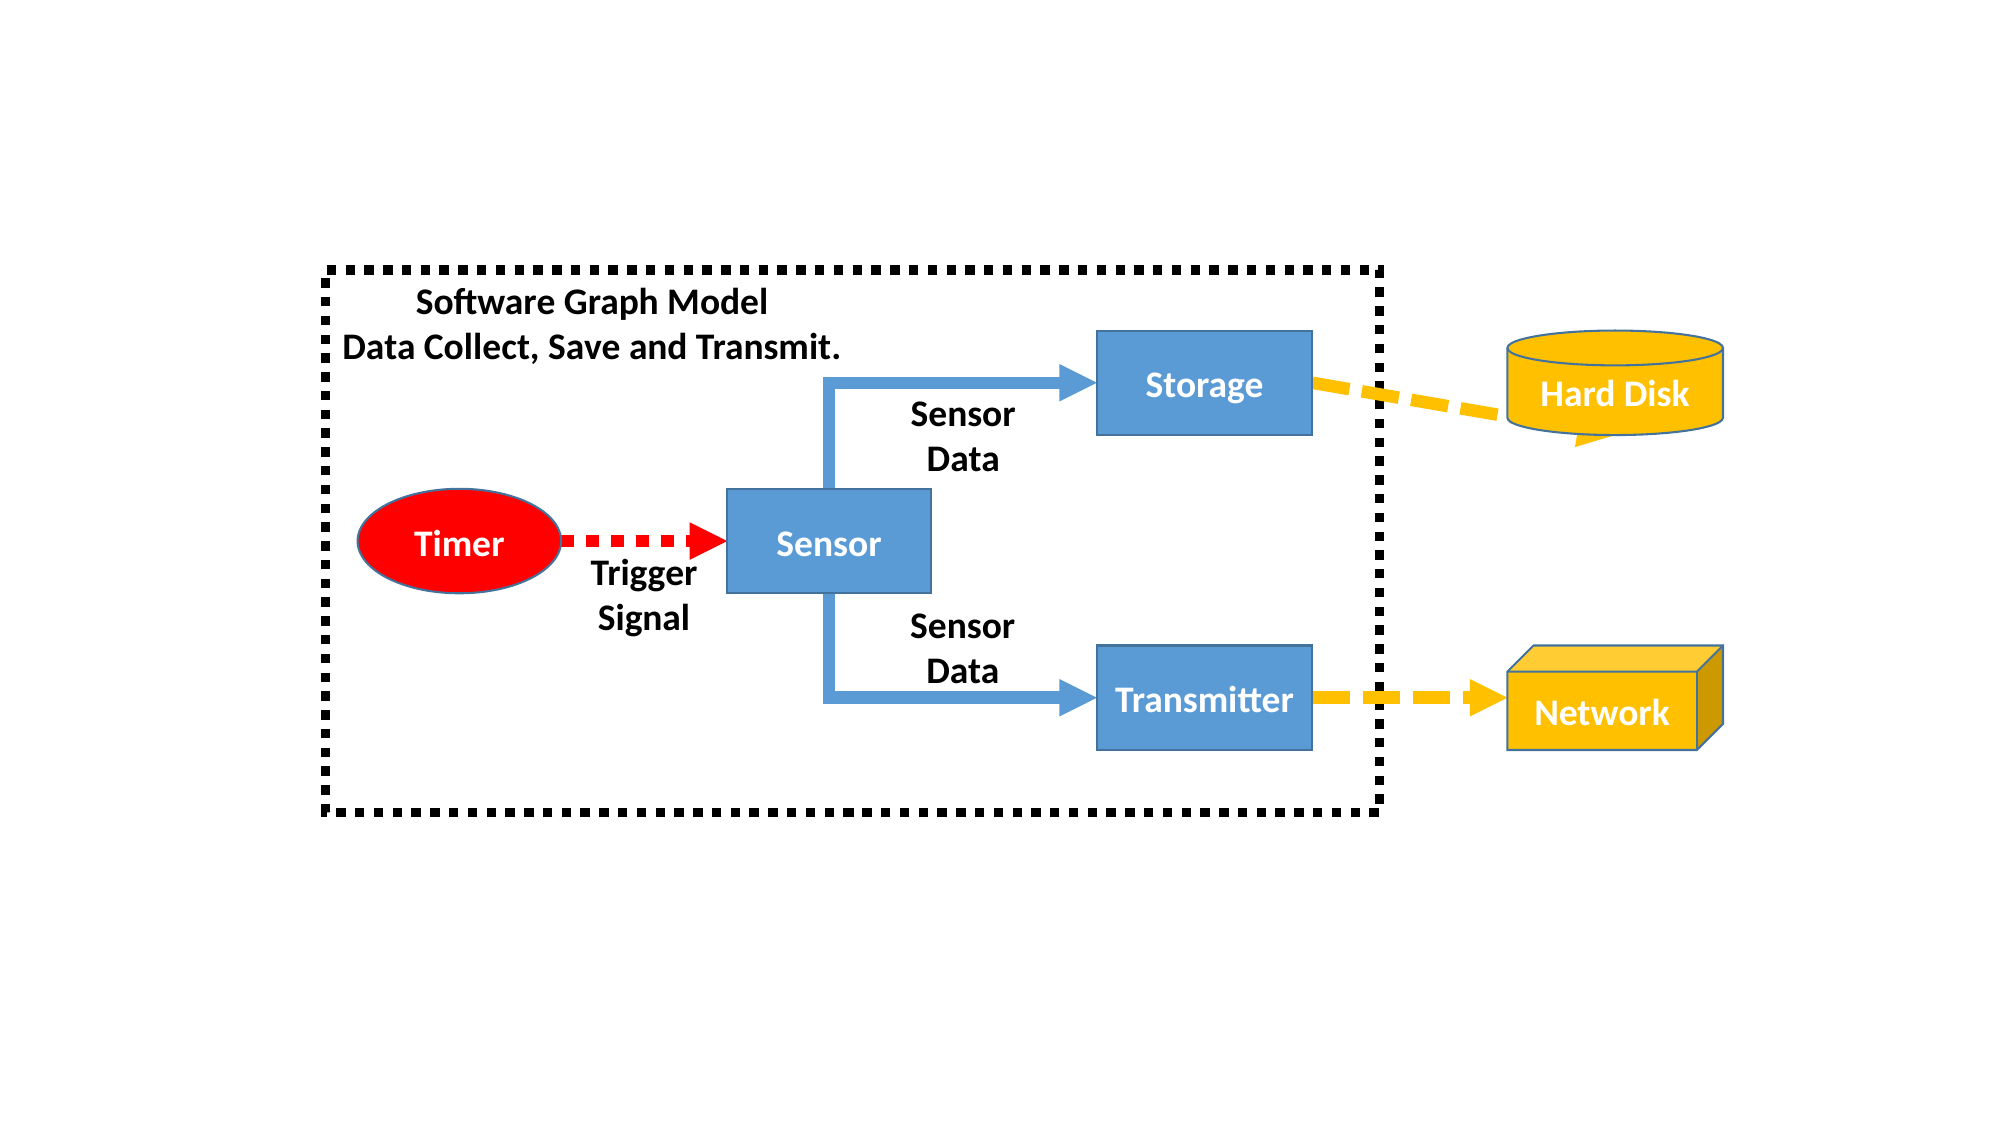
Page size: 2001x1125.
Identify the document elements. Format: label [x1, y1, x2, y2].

text_box [325, 269, 1723, 813]
